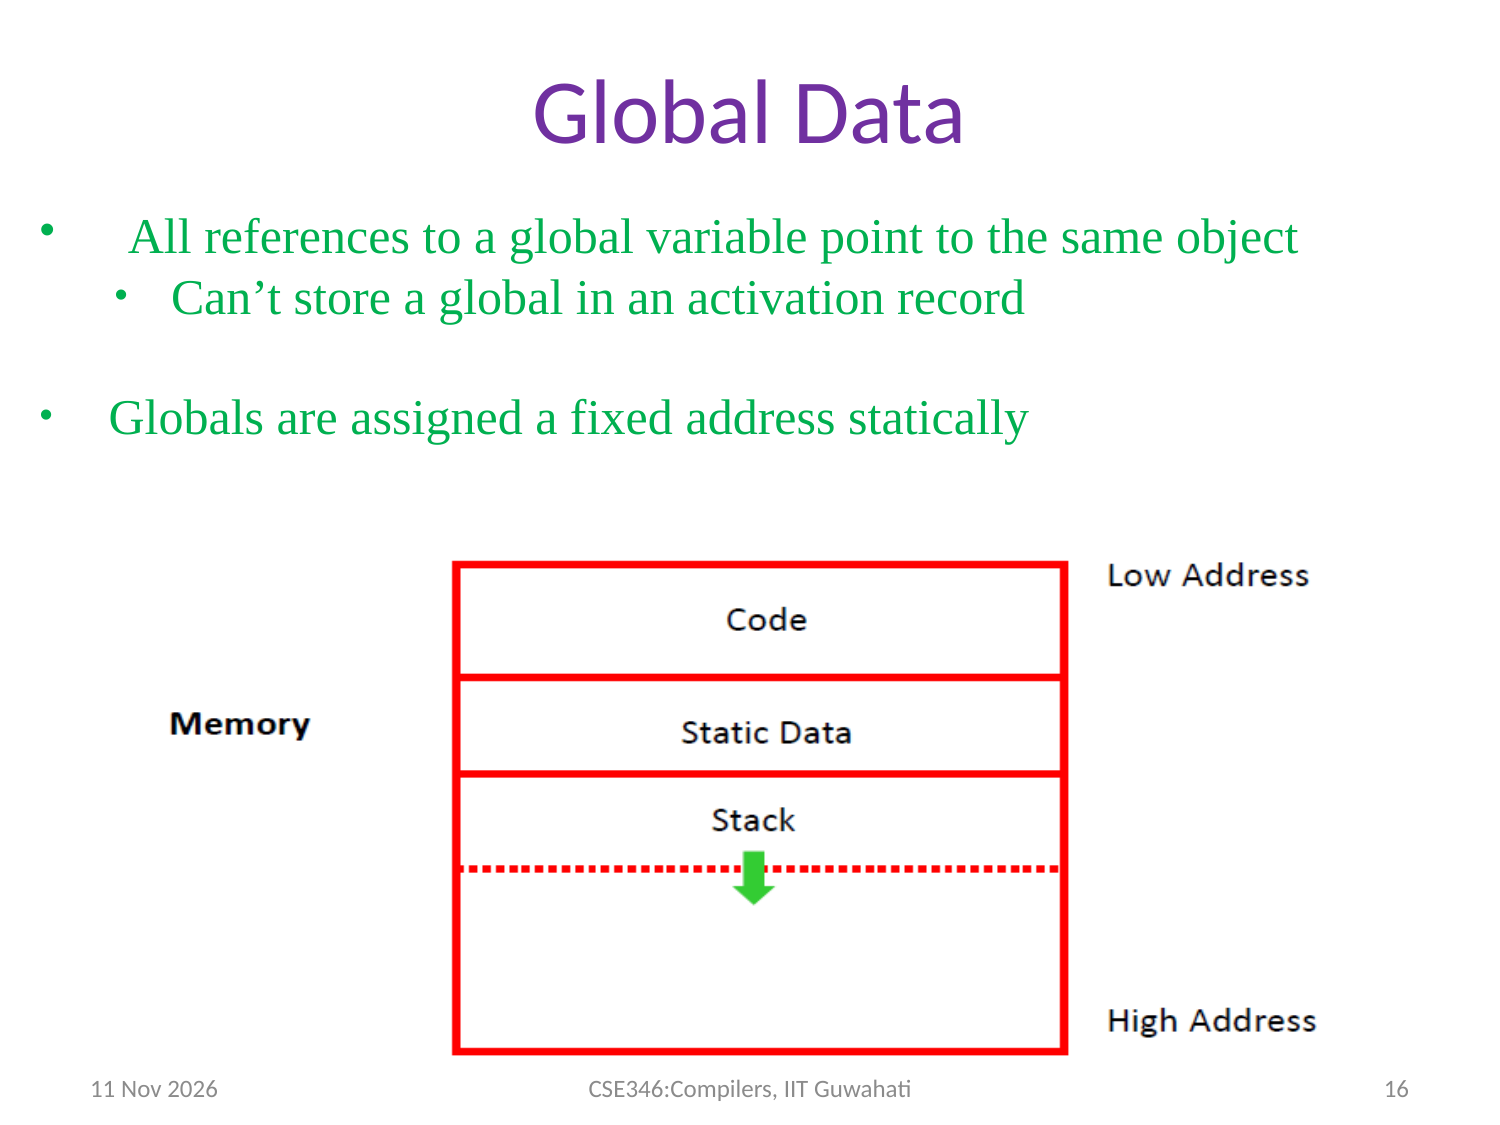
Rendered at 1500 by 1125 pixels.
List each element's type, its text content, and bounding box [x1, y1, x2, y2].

text_box All references to a global variable point to the same object Can’t store a global in an activation record Globals are assigned a fixed address statically [24, 187, 1463, 1000]
title Global Data [75, 12, 1425, 187]
footer CSE346:Compilers, IIT Guwahati [513, 1072, 988, 1113]
slide_number 16 [1075, 1062, 1425, 1113]
slide_number 9-Apr-14 [75, 1062, 424, 1113]
picture [162, 524, 1327, 1063]
